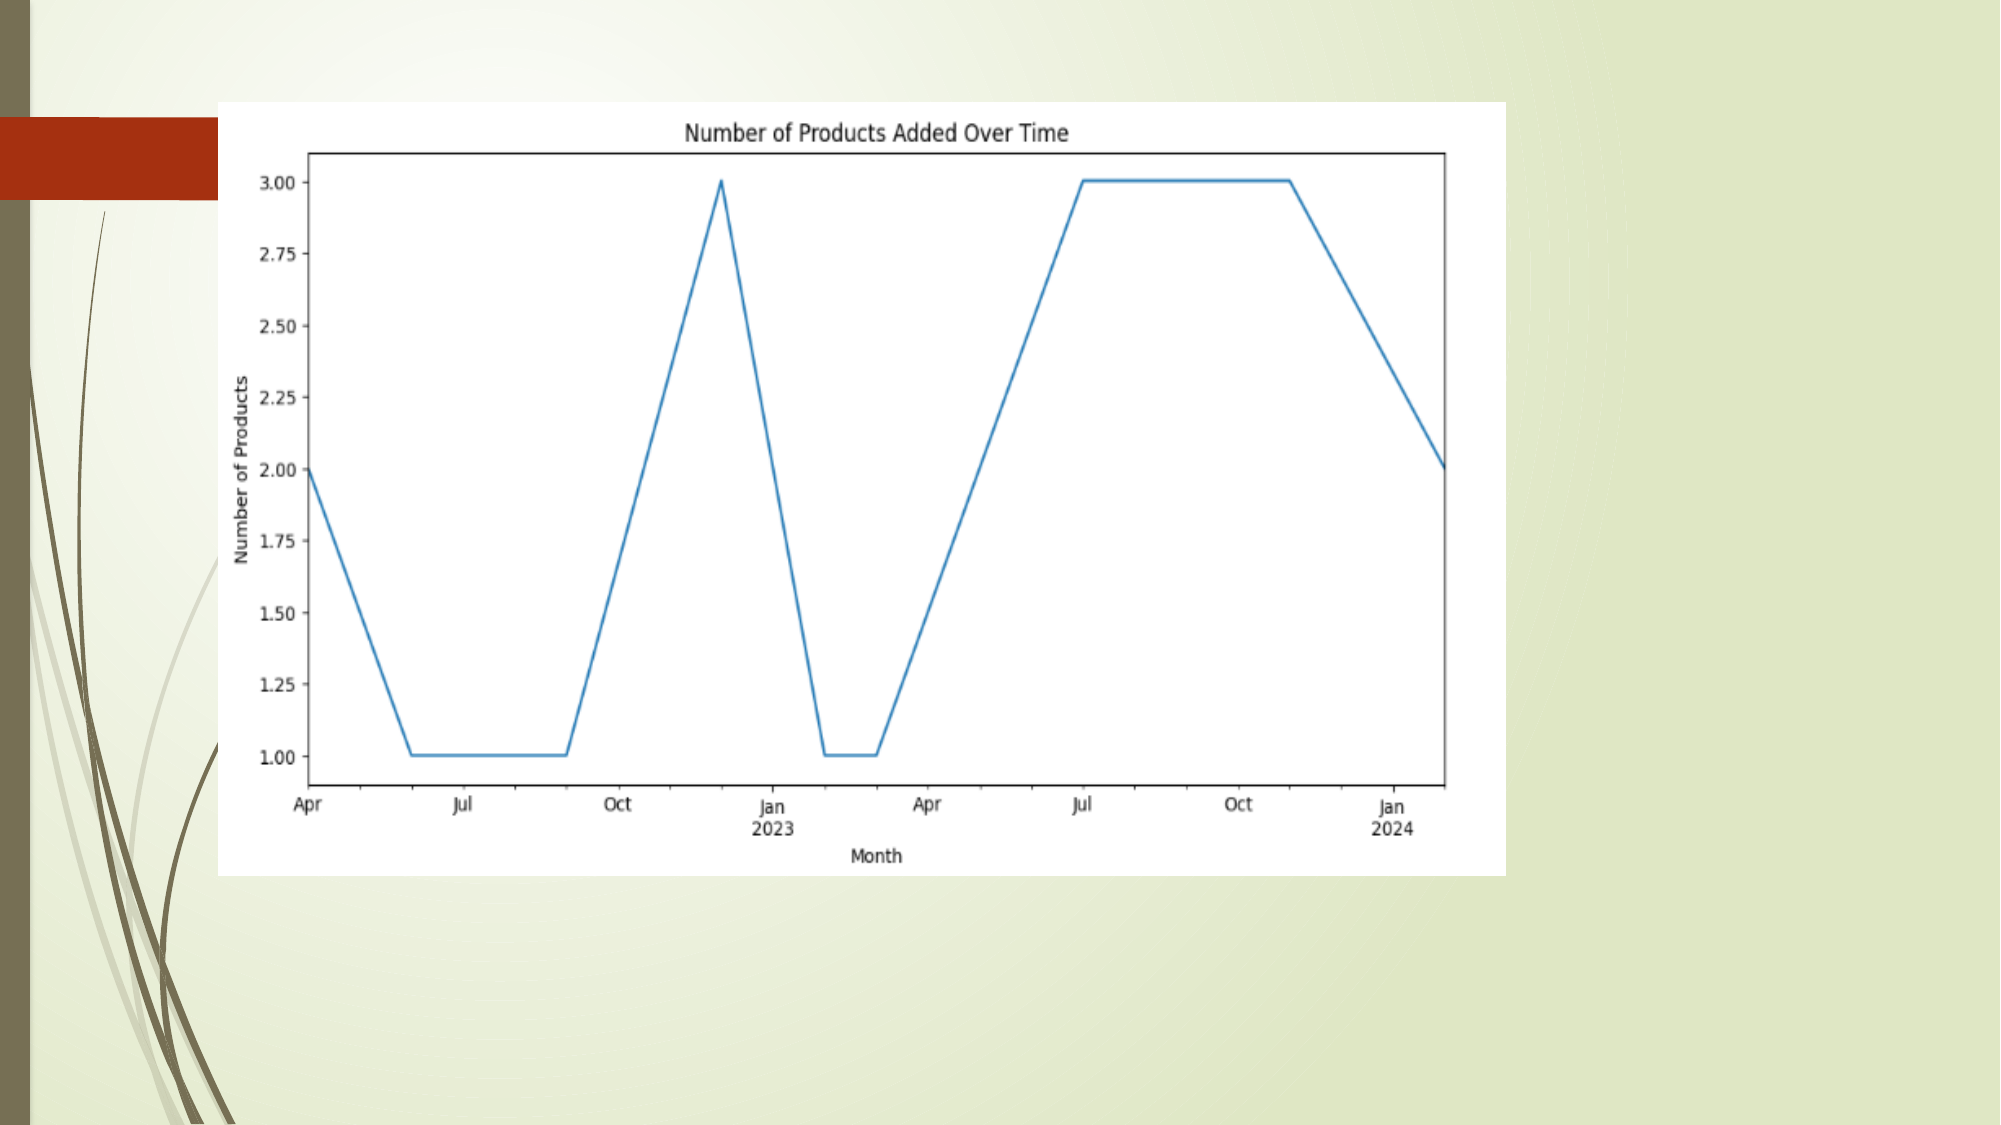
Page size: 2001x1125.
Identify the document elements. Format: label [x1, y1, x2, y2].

list [217, 102, 1506, 876]
